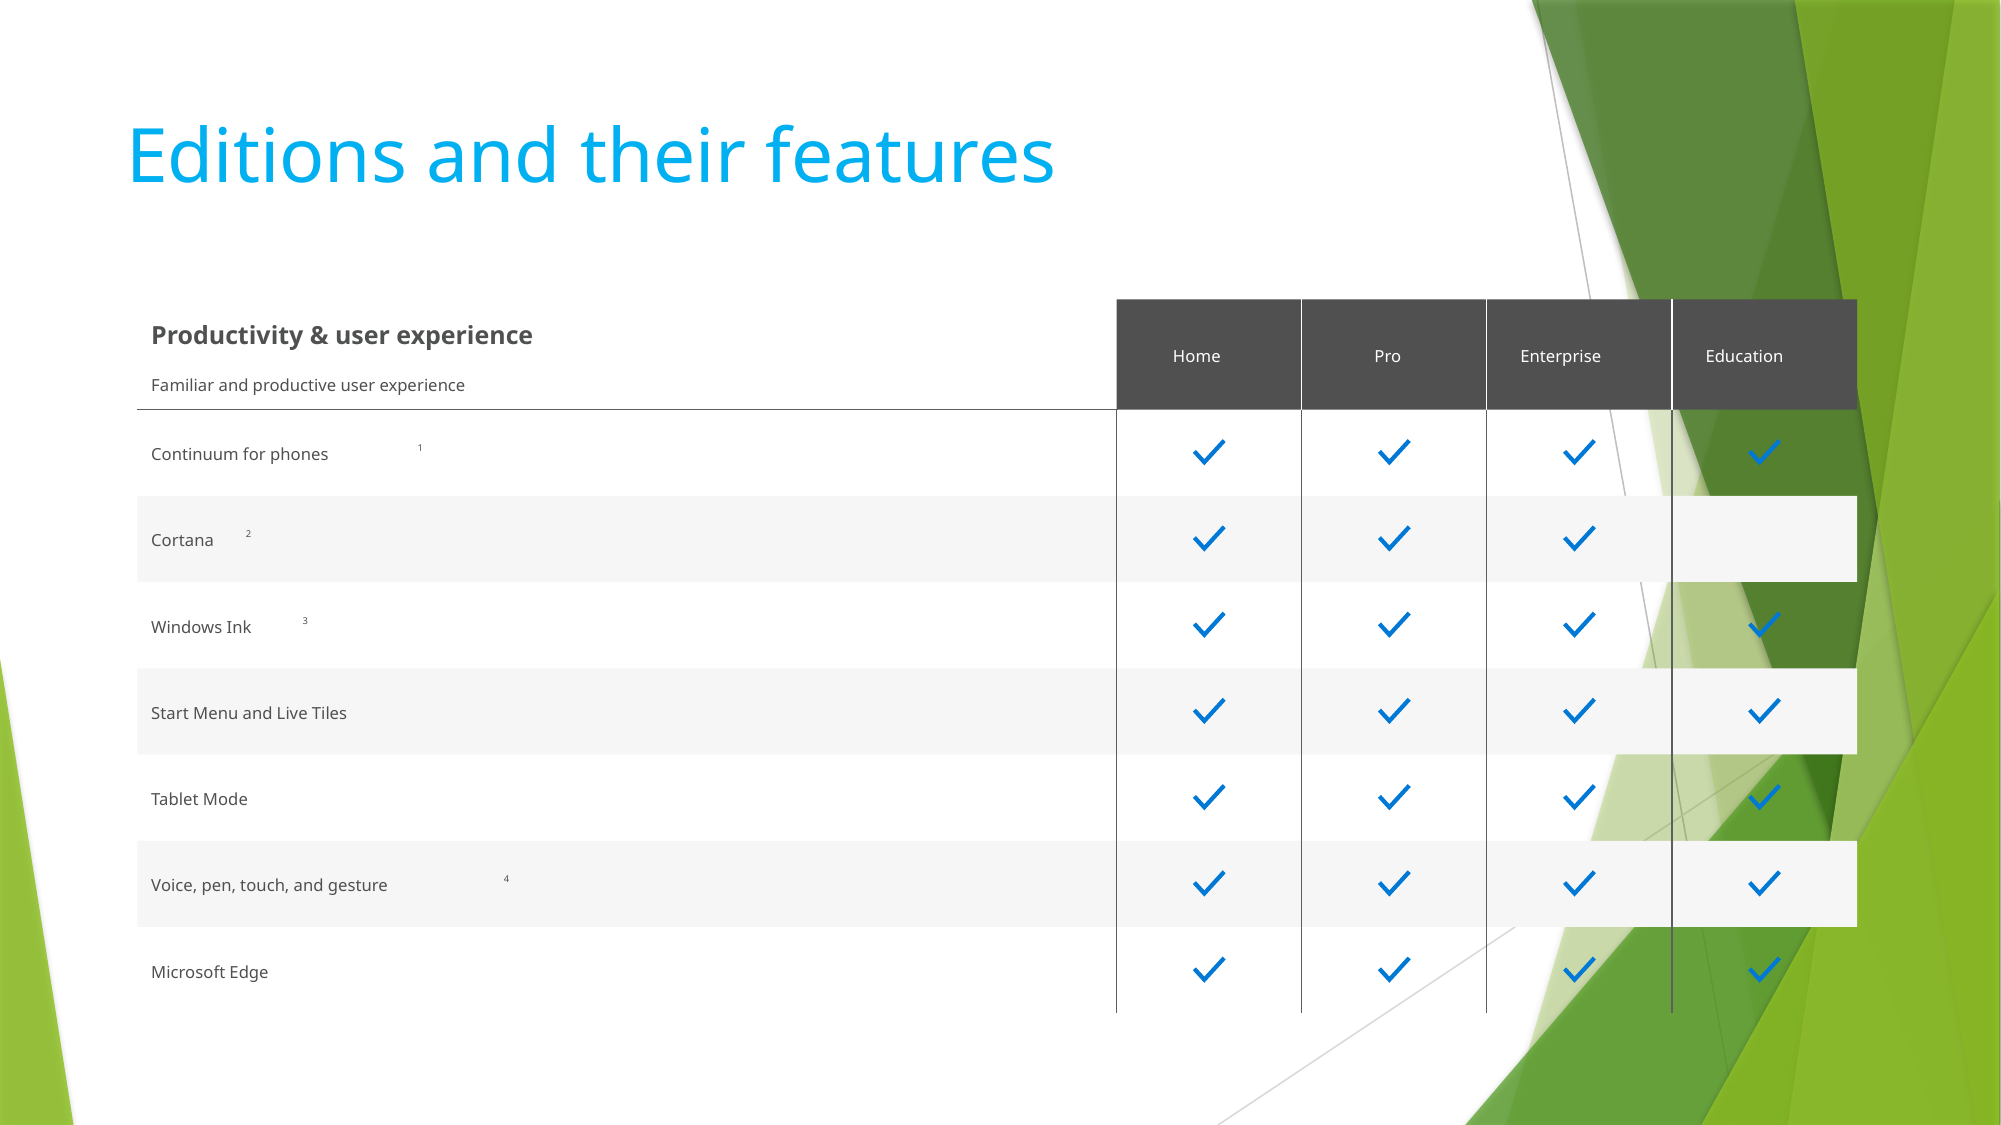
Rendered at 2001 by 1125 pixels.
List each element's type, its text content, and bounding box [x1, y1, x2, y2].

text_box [136, 298, 1863, 1014]
title Editions and their features [111, 99, 1522, 317]
